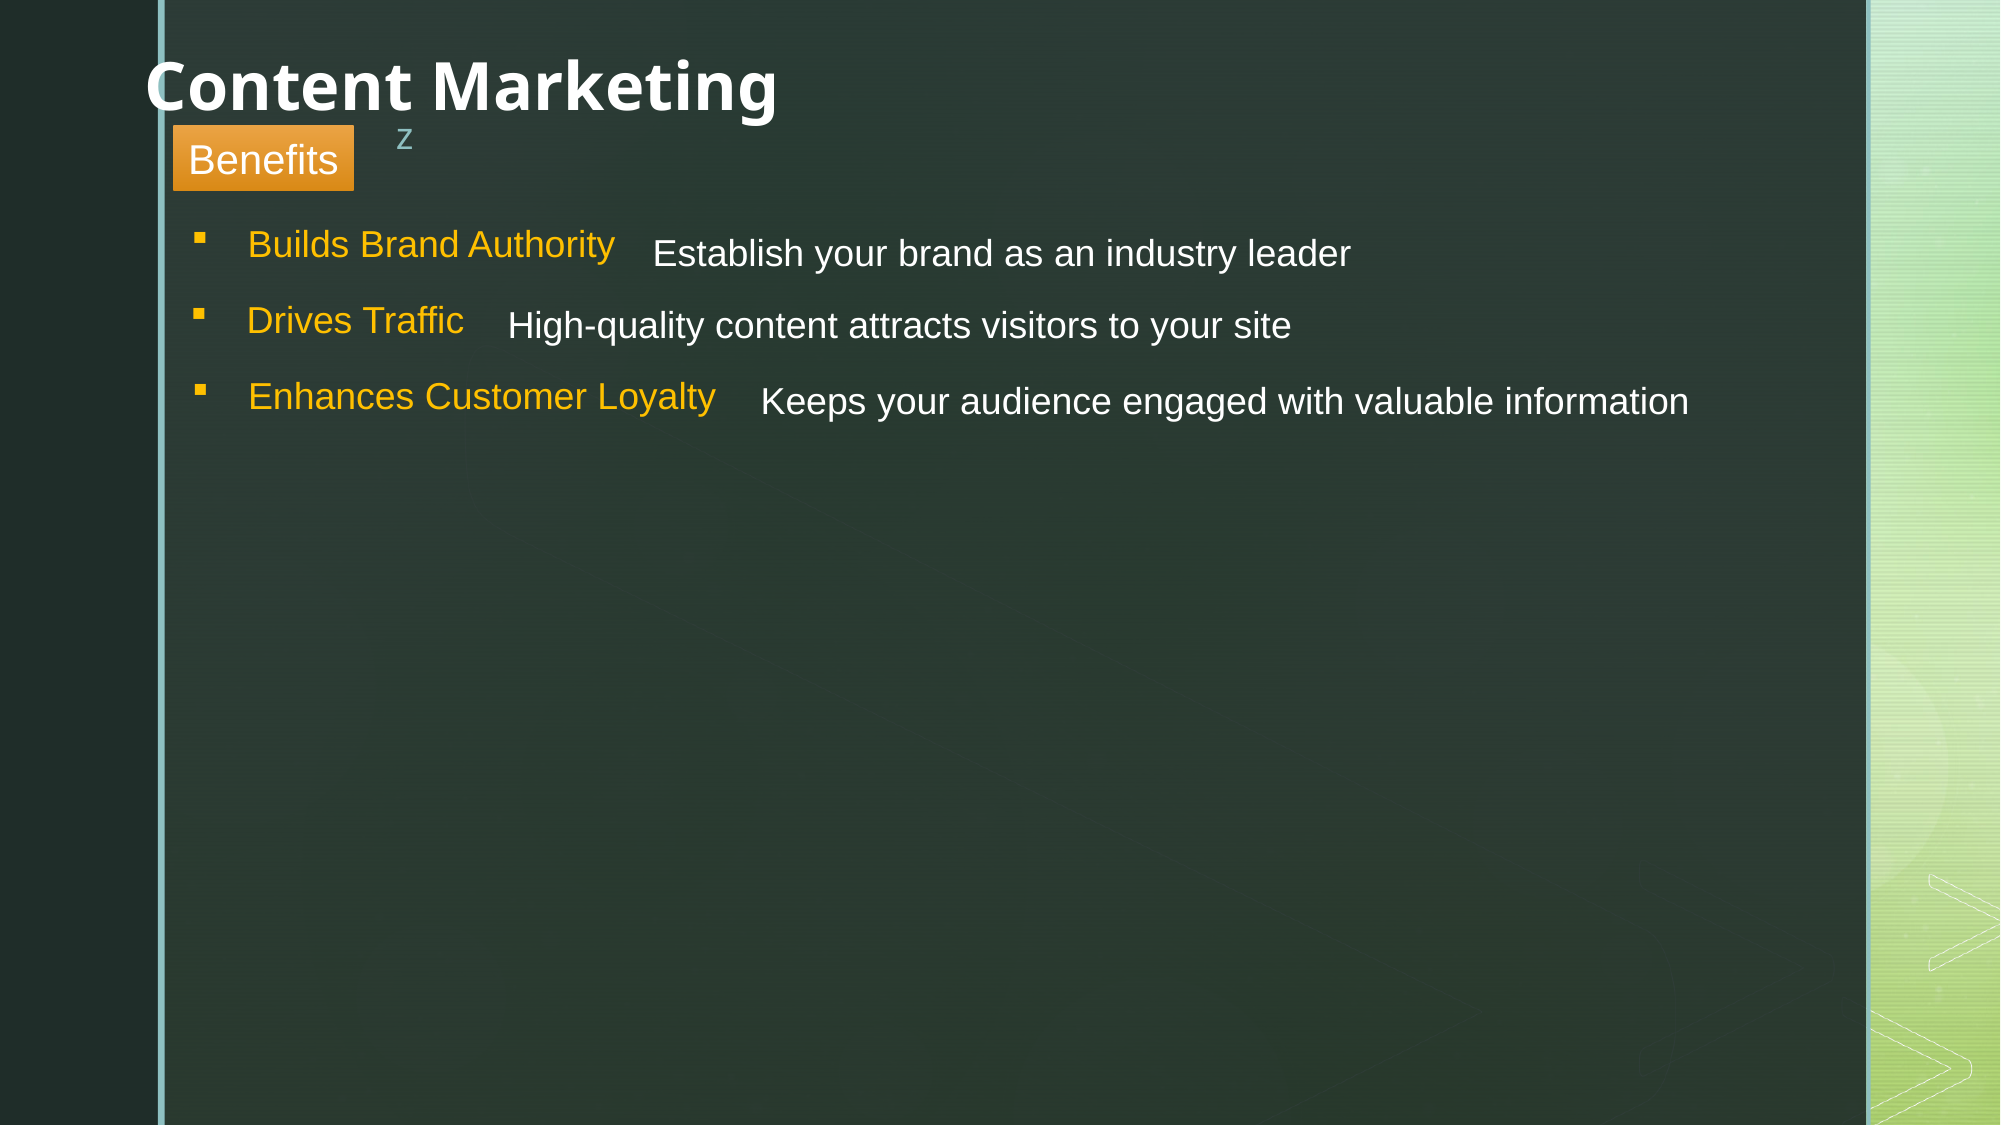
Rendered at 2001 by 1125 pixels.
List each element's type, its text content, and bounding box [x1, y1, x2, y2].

text_box Establish your brand as an industry leader [637, 205, 1382, 289]
text_box High-quality content attracts visitors to your site [492, 277, 1319, 361]
text_box Benefits [173, 132, 354, 191]
picture [1871, 0, 2001, 1125]
text_box Builds Brand Authority [176, 212, 631, 273]
text_box Content Marketing [129, 36, 796, 132]
text_box Enhances Customer Loyalty [177, 364, 732, 425]
text_box Keeps your audience engaged with valuable information [745, 353, 1709, 437]
text_box Drives Traffic [175, 288, 480, 349]
